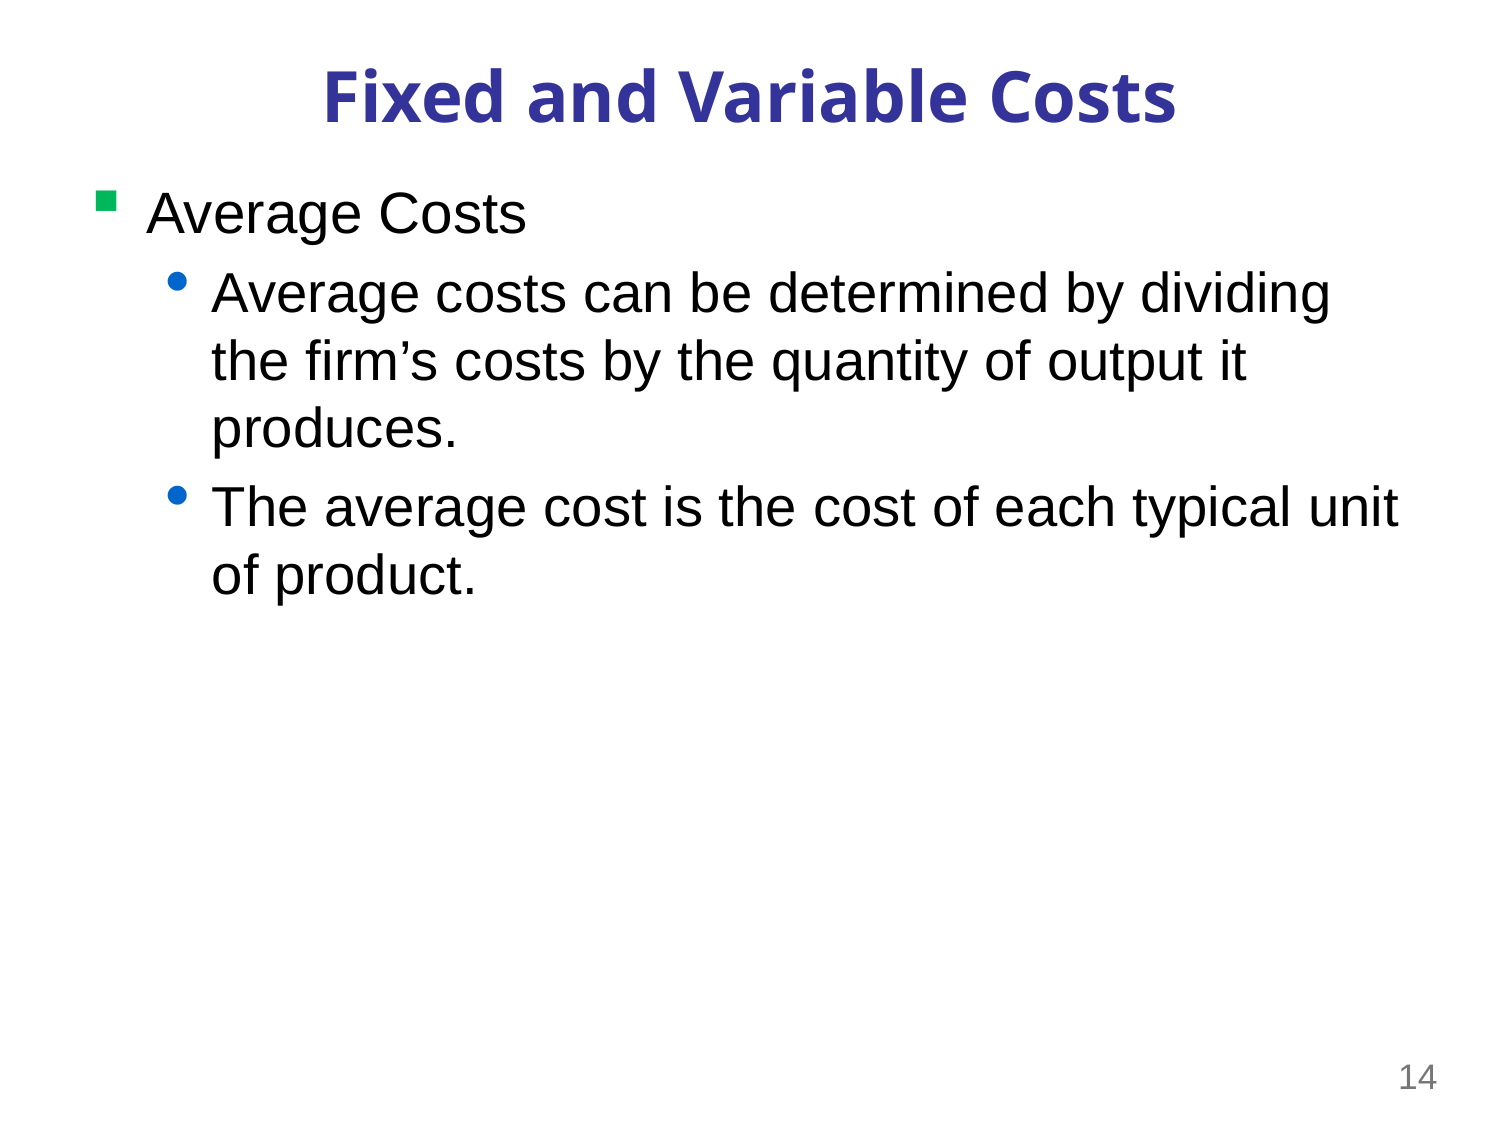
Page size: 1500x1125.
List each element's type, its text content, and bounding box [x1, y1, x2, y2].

list Average Costs Average costs can be determined by dividing the firm’s costs by the quantity of output it produces. The average cost is the cost of each typical unit of product. [75, 164, 1425, 1005]
title Fixed and Variable Costs [75, 41, 1425, 148]
